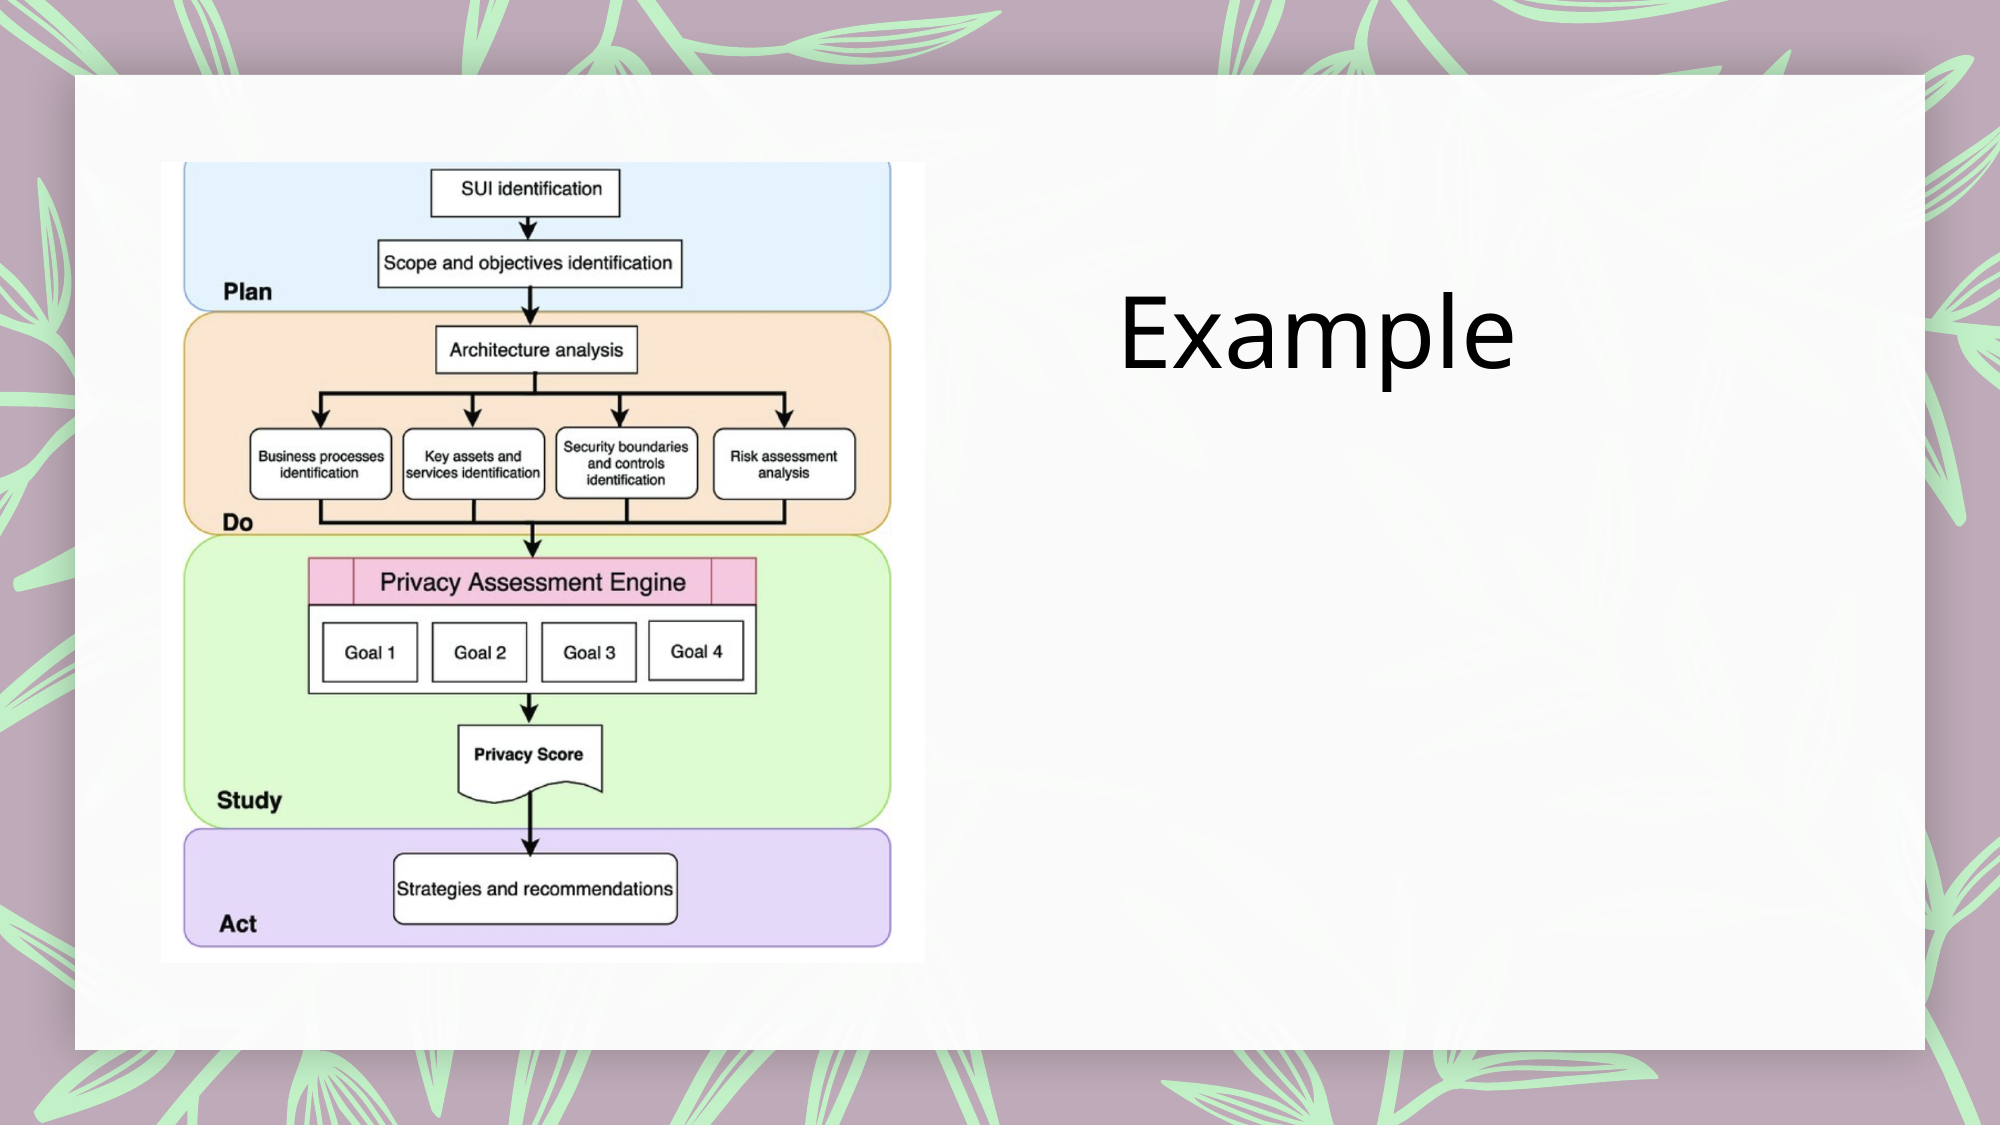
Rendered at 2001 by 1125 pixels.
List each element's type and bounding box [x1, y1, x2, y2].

text_box [0, 0, 2000, 1125]
picture [160, 161, 926, 964]
